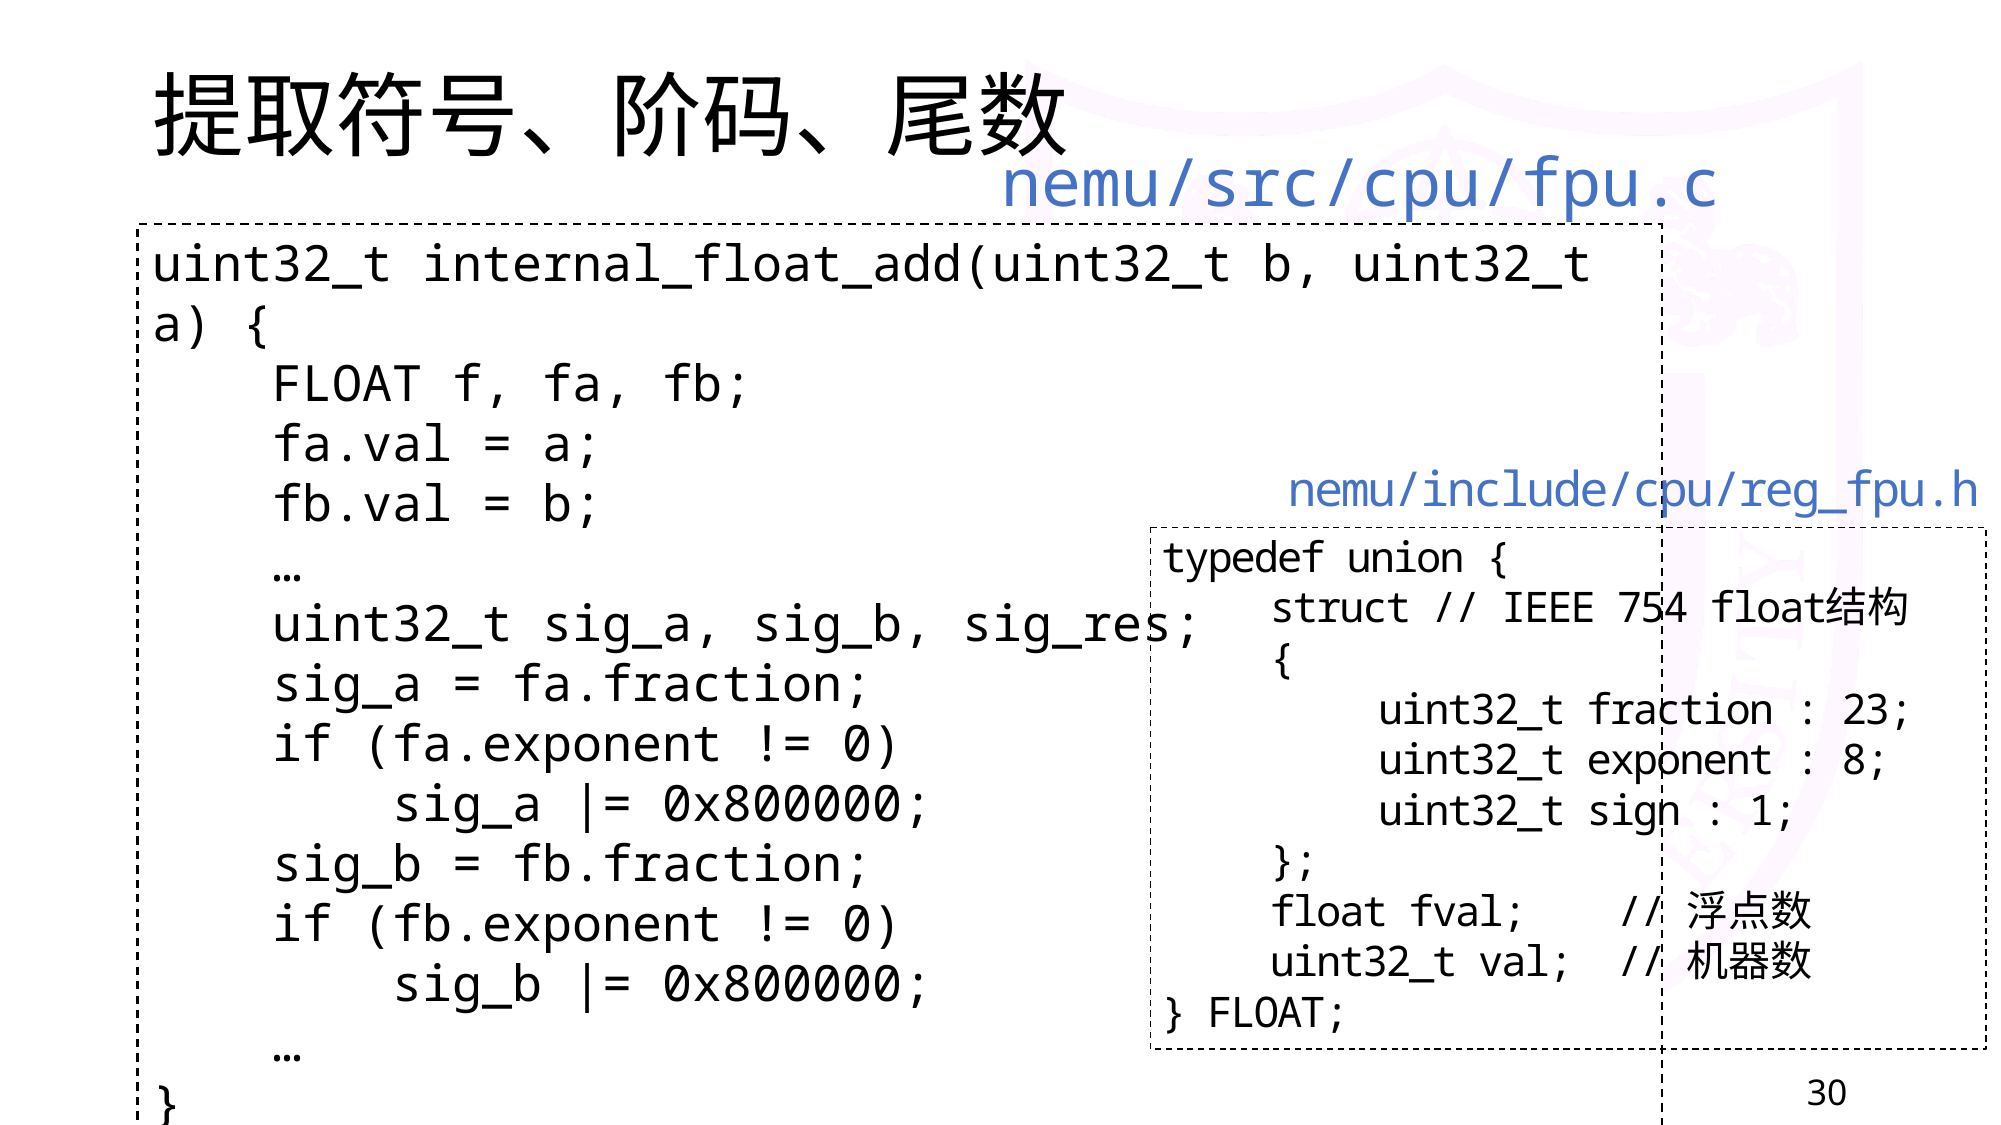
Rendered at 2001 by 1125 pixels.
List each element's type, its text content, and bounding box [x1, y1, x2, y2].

slide_number 30 [1662, 1065, 1863, 1125]
text_box nemu/src/cpu/fpu.c [986, 132, 1778, 227]
text_box uint32_t internal_float_add(uint32_t b, uint32_t a) { FLOAT f, fa, fb; fa.val = a; fb.val = b; … uint32_t sig_a, sig_b, sig_res; sig_a = fa.fraction; if (fa.exponent != 0) sig_a |= 0x800000; sig_b = fb.fraction; if (fb.exponent != 0) sig_b |= 0x800000; … } [136, 223, 1663, 1125]
title 提取符号、阶码、尾数 [137, 59, 1863, 181]
picture [1135, 445, 2000, 1065]
